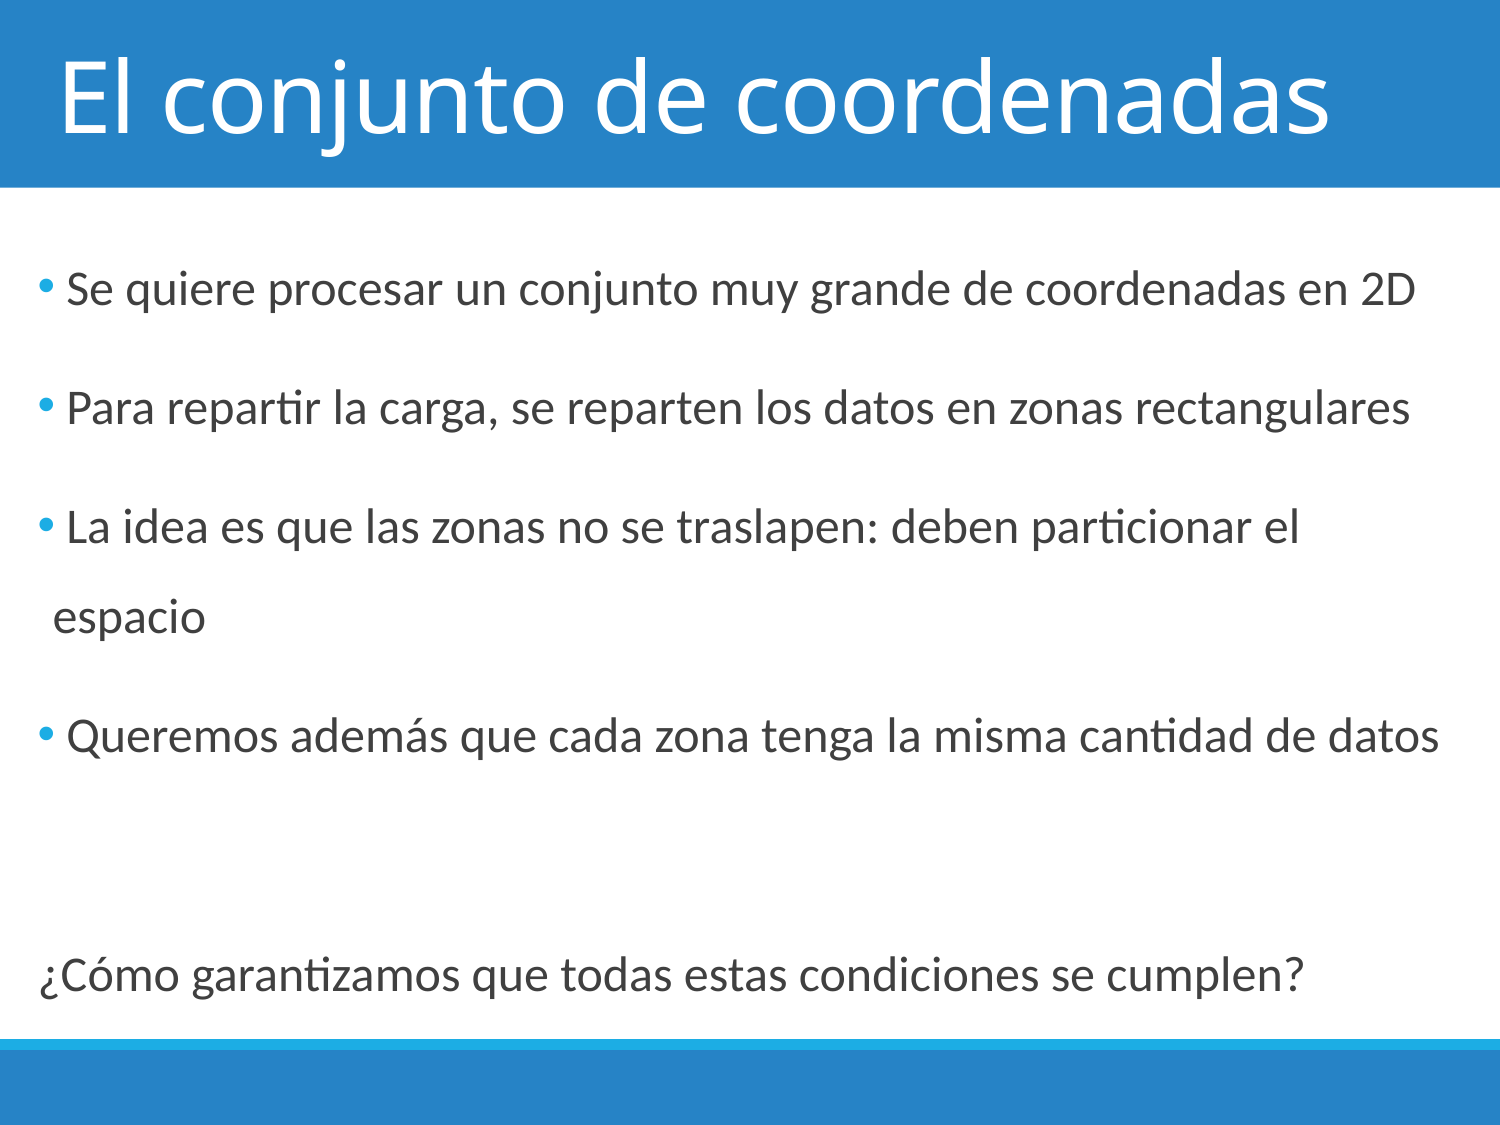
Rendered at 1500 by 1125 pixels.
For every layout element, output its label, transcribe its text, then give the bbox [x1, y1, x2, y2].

list Se quiere procesar un conjunto muy grande de coordenadas en 2D Para repartir la carga, se reparten los datos en zonas rectangulares La idea es que las zonas no se traslapen: deben particionar el espacio Queremos además que cada zona tenga la misma cantidad de datos ¿Cómo garantizamos que todas estas condiciones se cumplen? [22, 211, 1482, 1016]
title El conjunto de coordenadas [41, 0, 1459, 188]
